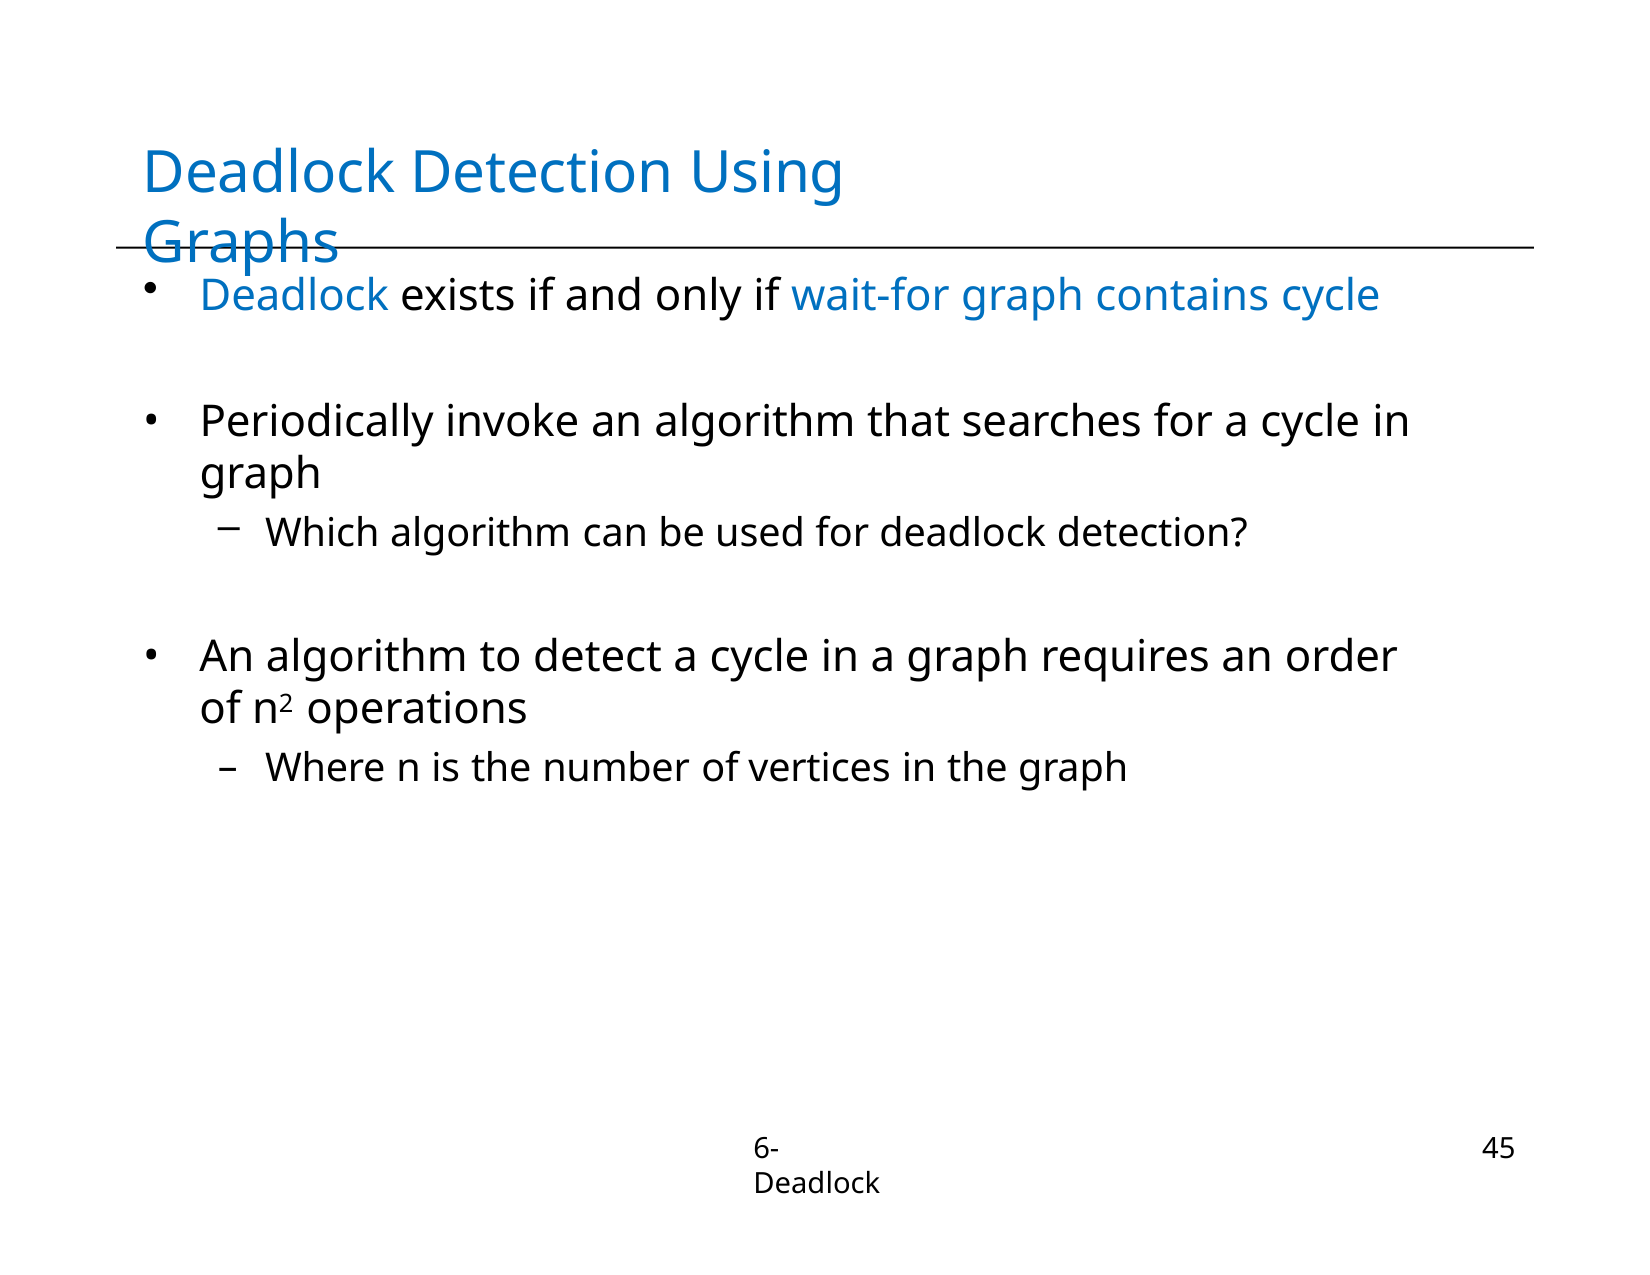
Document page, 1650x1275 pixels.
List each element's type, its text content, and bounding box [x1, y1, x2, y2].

slide_number 45 [1475, 1127, 1521, 1275]
text_box Deadlock exists if and only if wait-for graph contains cycle Periodically invoke an algorithm that searches for a cycle in graph Which algorithm can be used for deadlock detection? An algorithm to detect a cycle in a graph requires an order of n2 operations Where n is the number of vertices in the graph [139, 264, 1475, 790]
title Deadlock Detection Using Graphs [140, 132, 1003, 264]
footer 6-Deadlock [751, 1127, 900, 1275]
